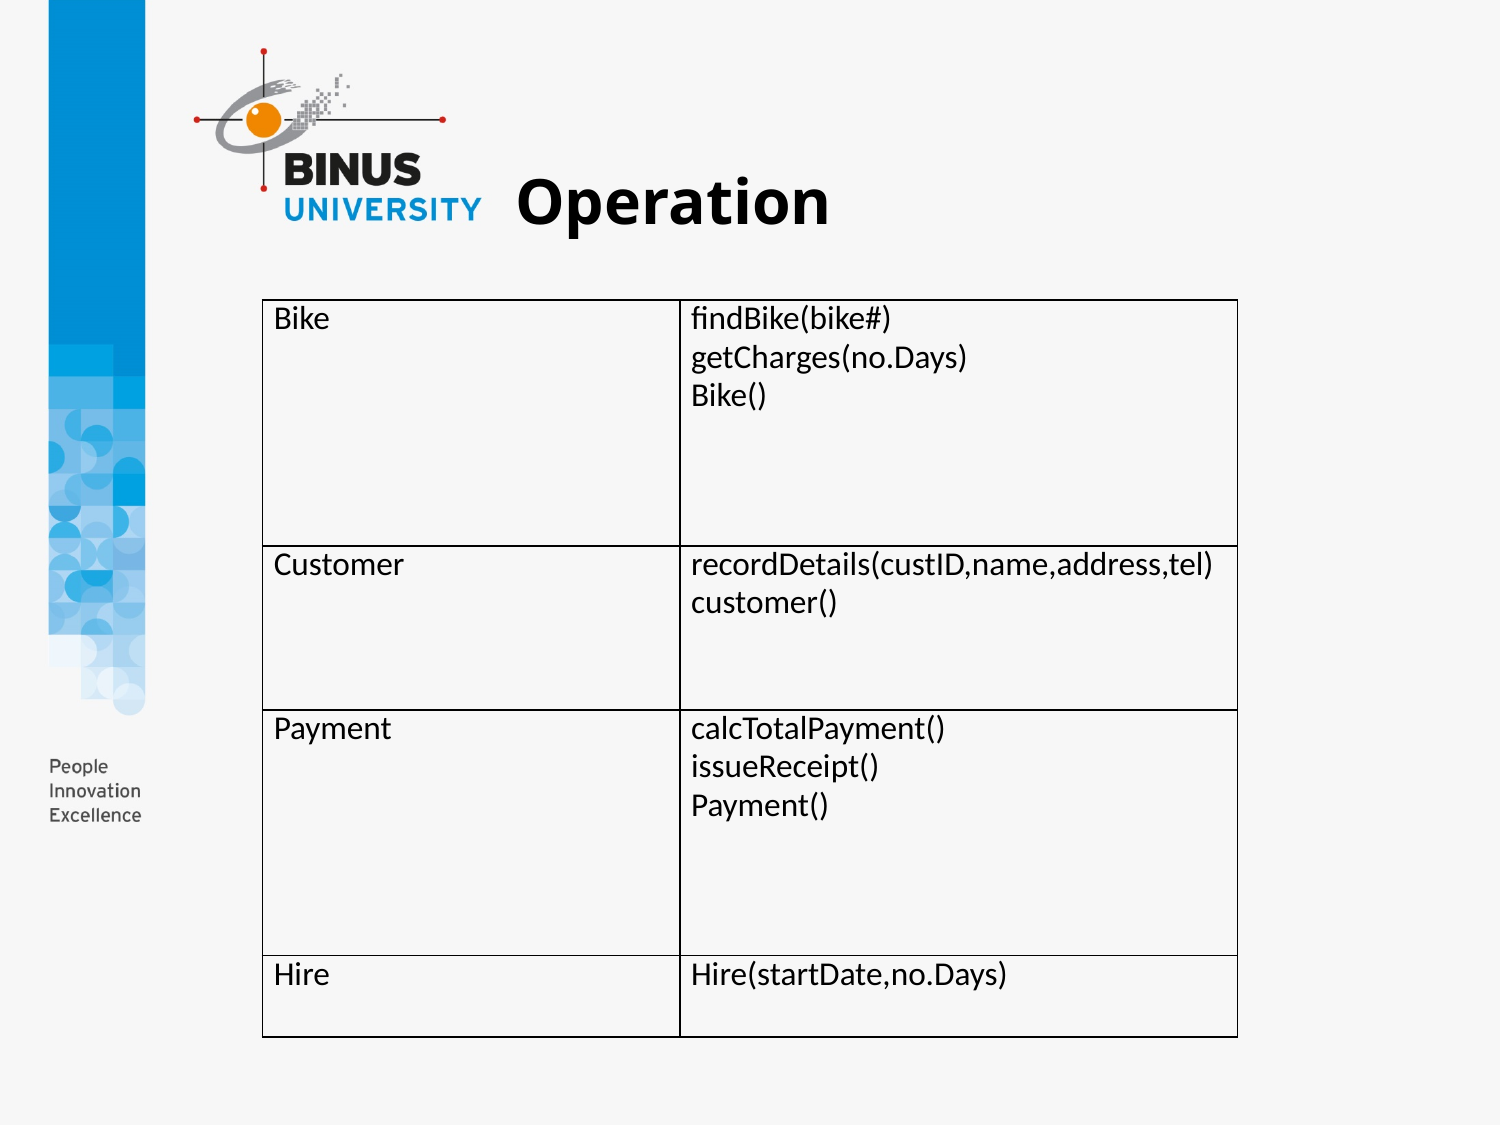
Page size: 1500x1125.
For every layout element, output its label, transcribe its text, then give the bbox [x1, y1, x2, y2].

picture [0, 0, 1500, 845]
table_cell Customer [263, 547, 679, 709]
table_header findBike(bike#) getCharges(no.Days) Bike() [681, 301, 1237, 545]
table_cell Hire(startDate,no.Days) [681, 956, 1237, 1036]
title Operation [500, 149, 1425, 250]
table_cell Hire [263, 956, 679, 1036]
table_cell recordDetails(custID,name,address,tel) customer() [681, 547, 1237, 709]
table_header Bike [263, 301, 679, 545]
table_cell Payment [263, 711, 679, 955]
table_cell calcTotalPayment() issueReceipt() Payment() [681, 711, 1237, 955]
